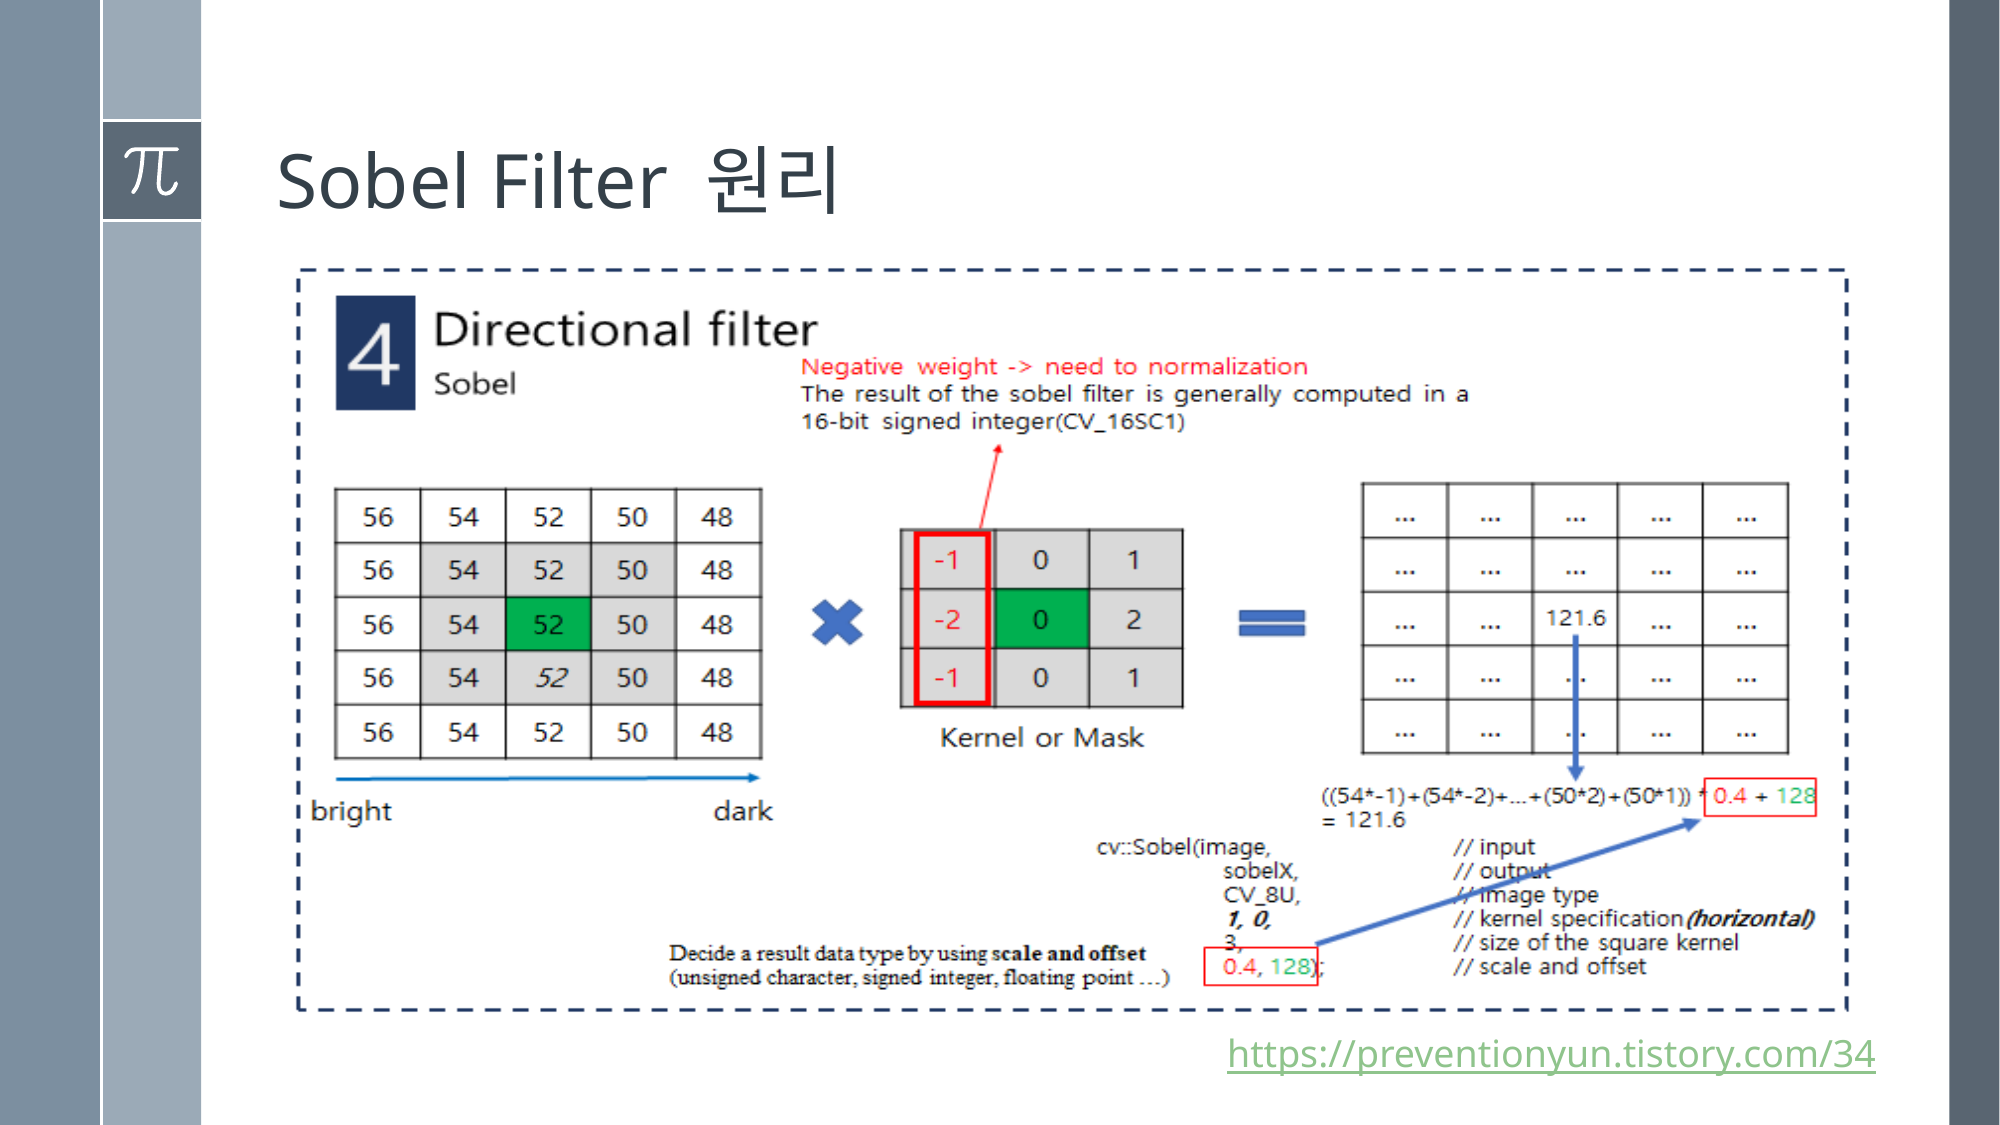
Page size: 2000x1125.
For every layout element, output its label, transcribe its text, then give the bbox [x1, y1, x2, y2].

title Sobel Filter 원리 [261, 29, 1867, 233]
text_box https://preventionyun.tistory.com/34 [1212, 1023, 1910, 1089]
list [279, 255, 1867, 1024]
